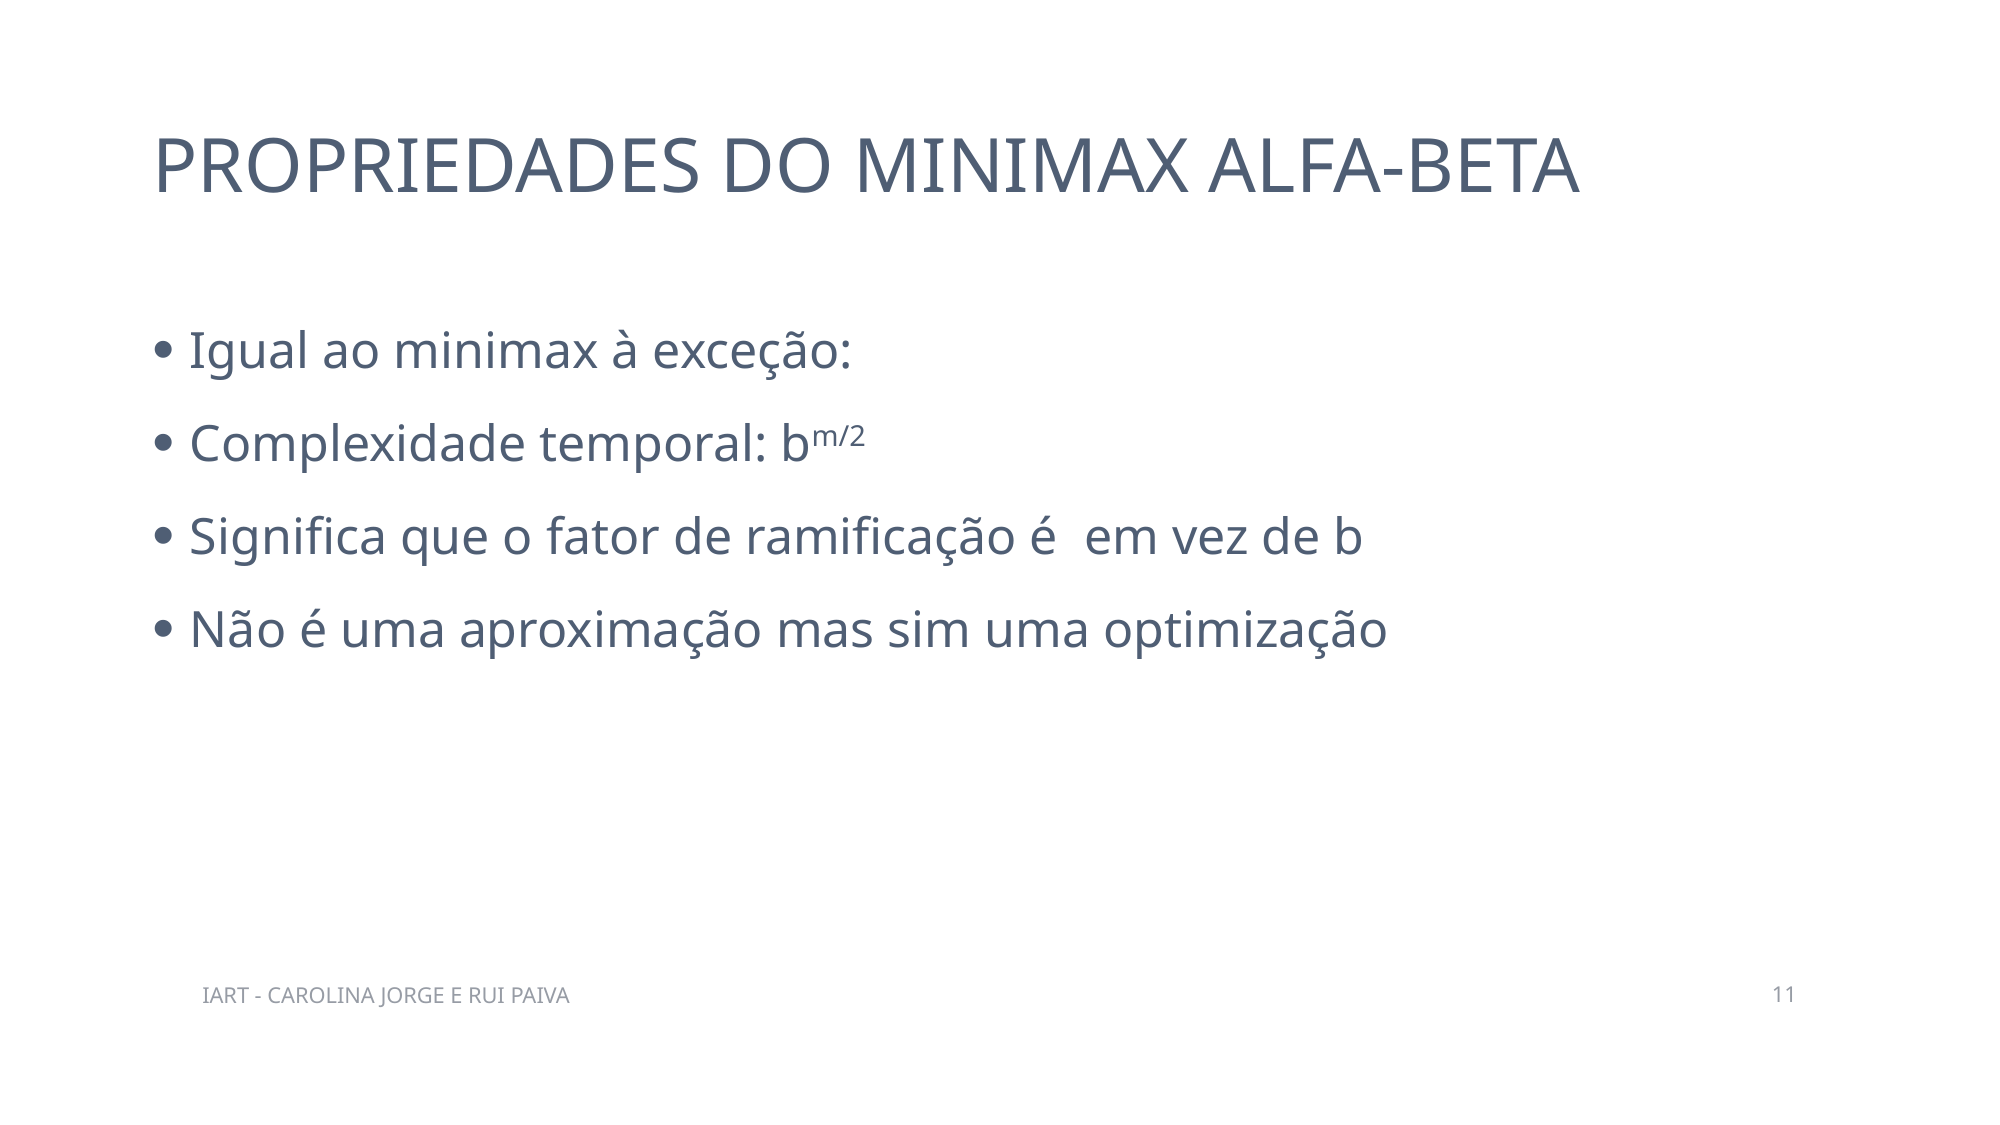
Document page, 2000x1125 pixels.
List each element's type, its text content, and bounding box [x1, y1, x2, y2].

footer IART - Carolina Jorge e Rui Paiva [187, 965, 1211, 1025]
slide_number 11 [1685, 965, 1812, 1025]
title Propriedades do minimax alfa-beta [137, 59, 1863, 278]
